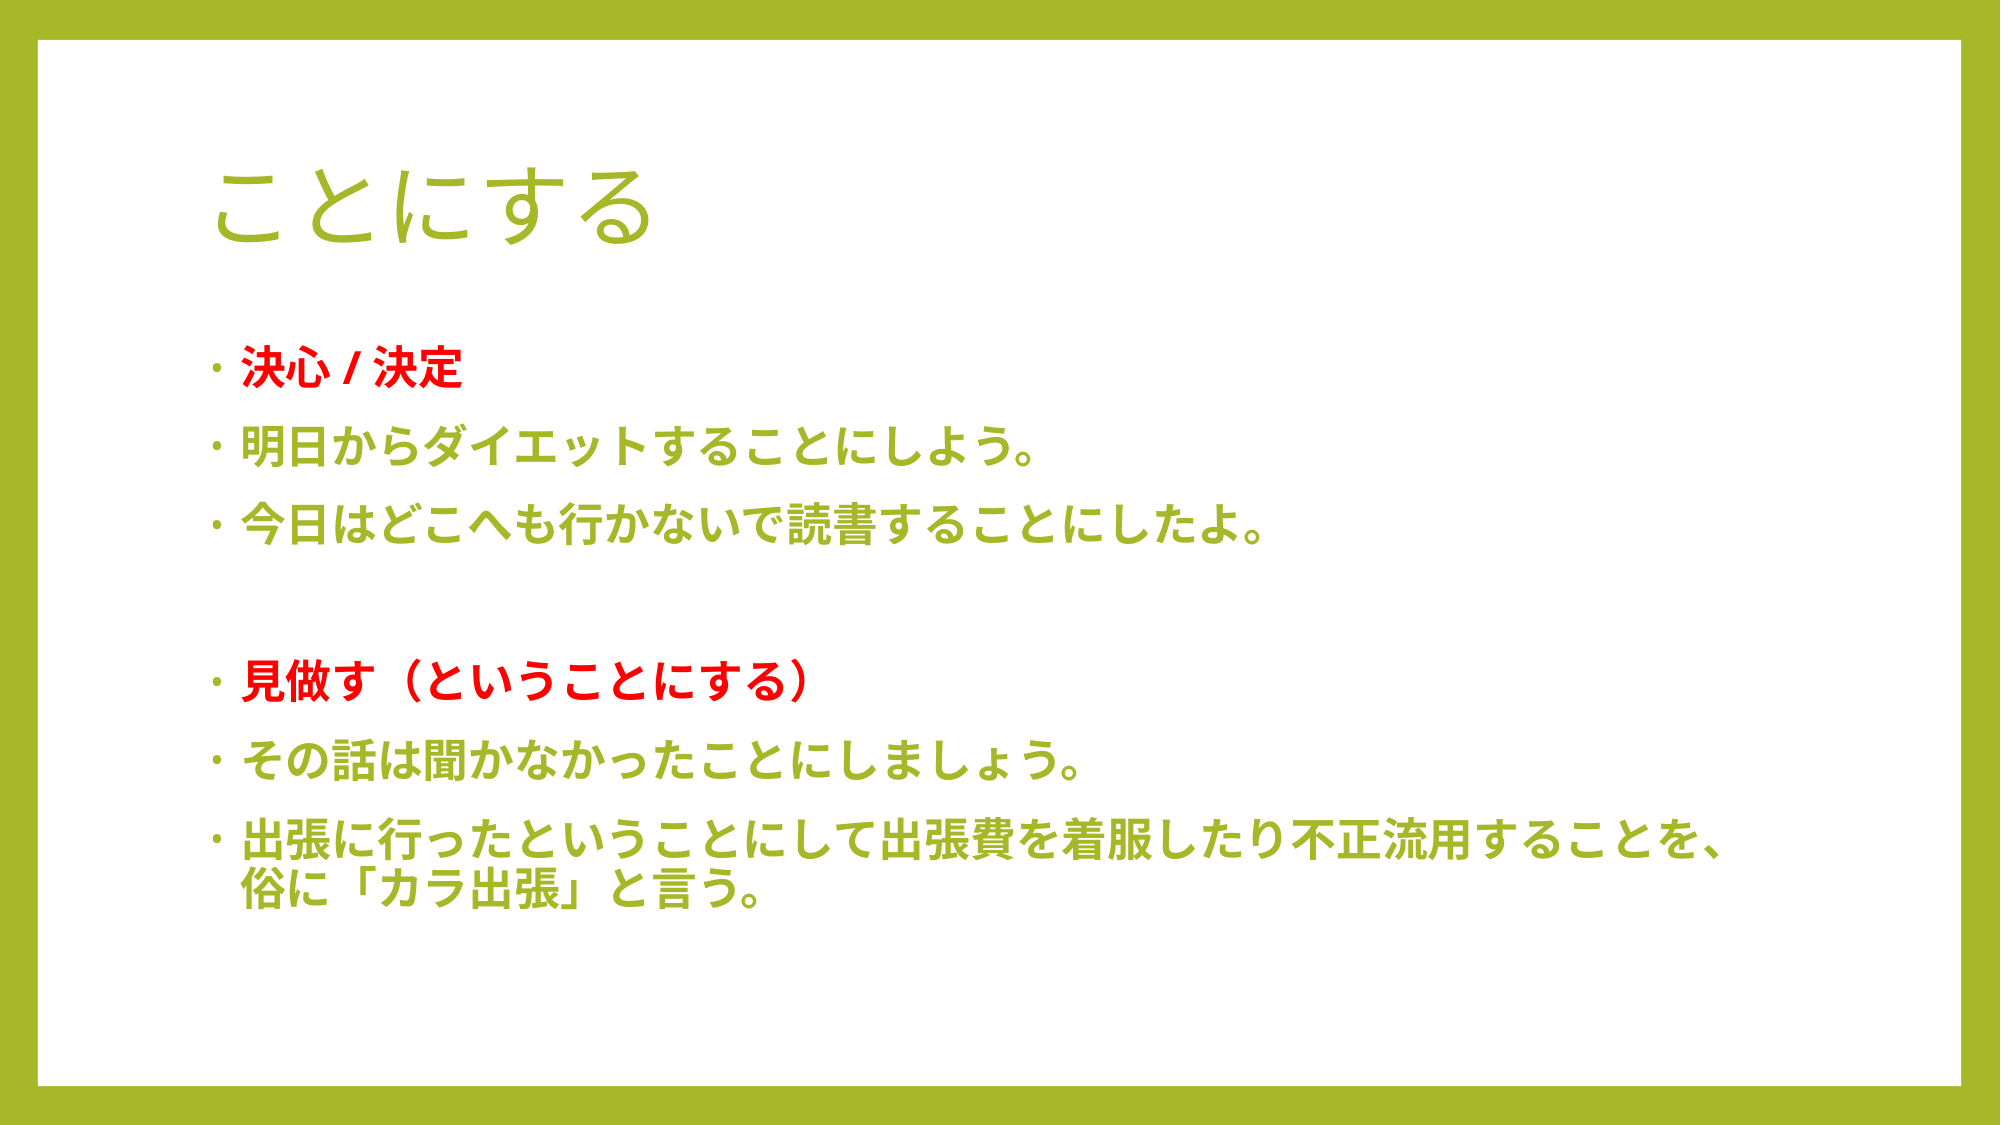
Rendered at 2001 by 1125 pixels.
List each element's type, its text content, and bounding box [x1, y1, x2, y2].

title ことにする [187, 99, 1808, 323]
list 決心/決定 明日からダイエットすることにしよう。 今日はどこへも行かないで読書することにしたよ。 見做す（ということにする） その話は聞かなかったことにしましょう。 出張に行ったということにして出張費を着服したり不正流用することを、俗に「カラ出張」と言う。 [187, 337, 1808, 1000]
